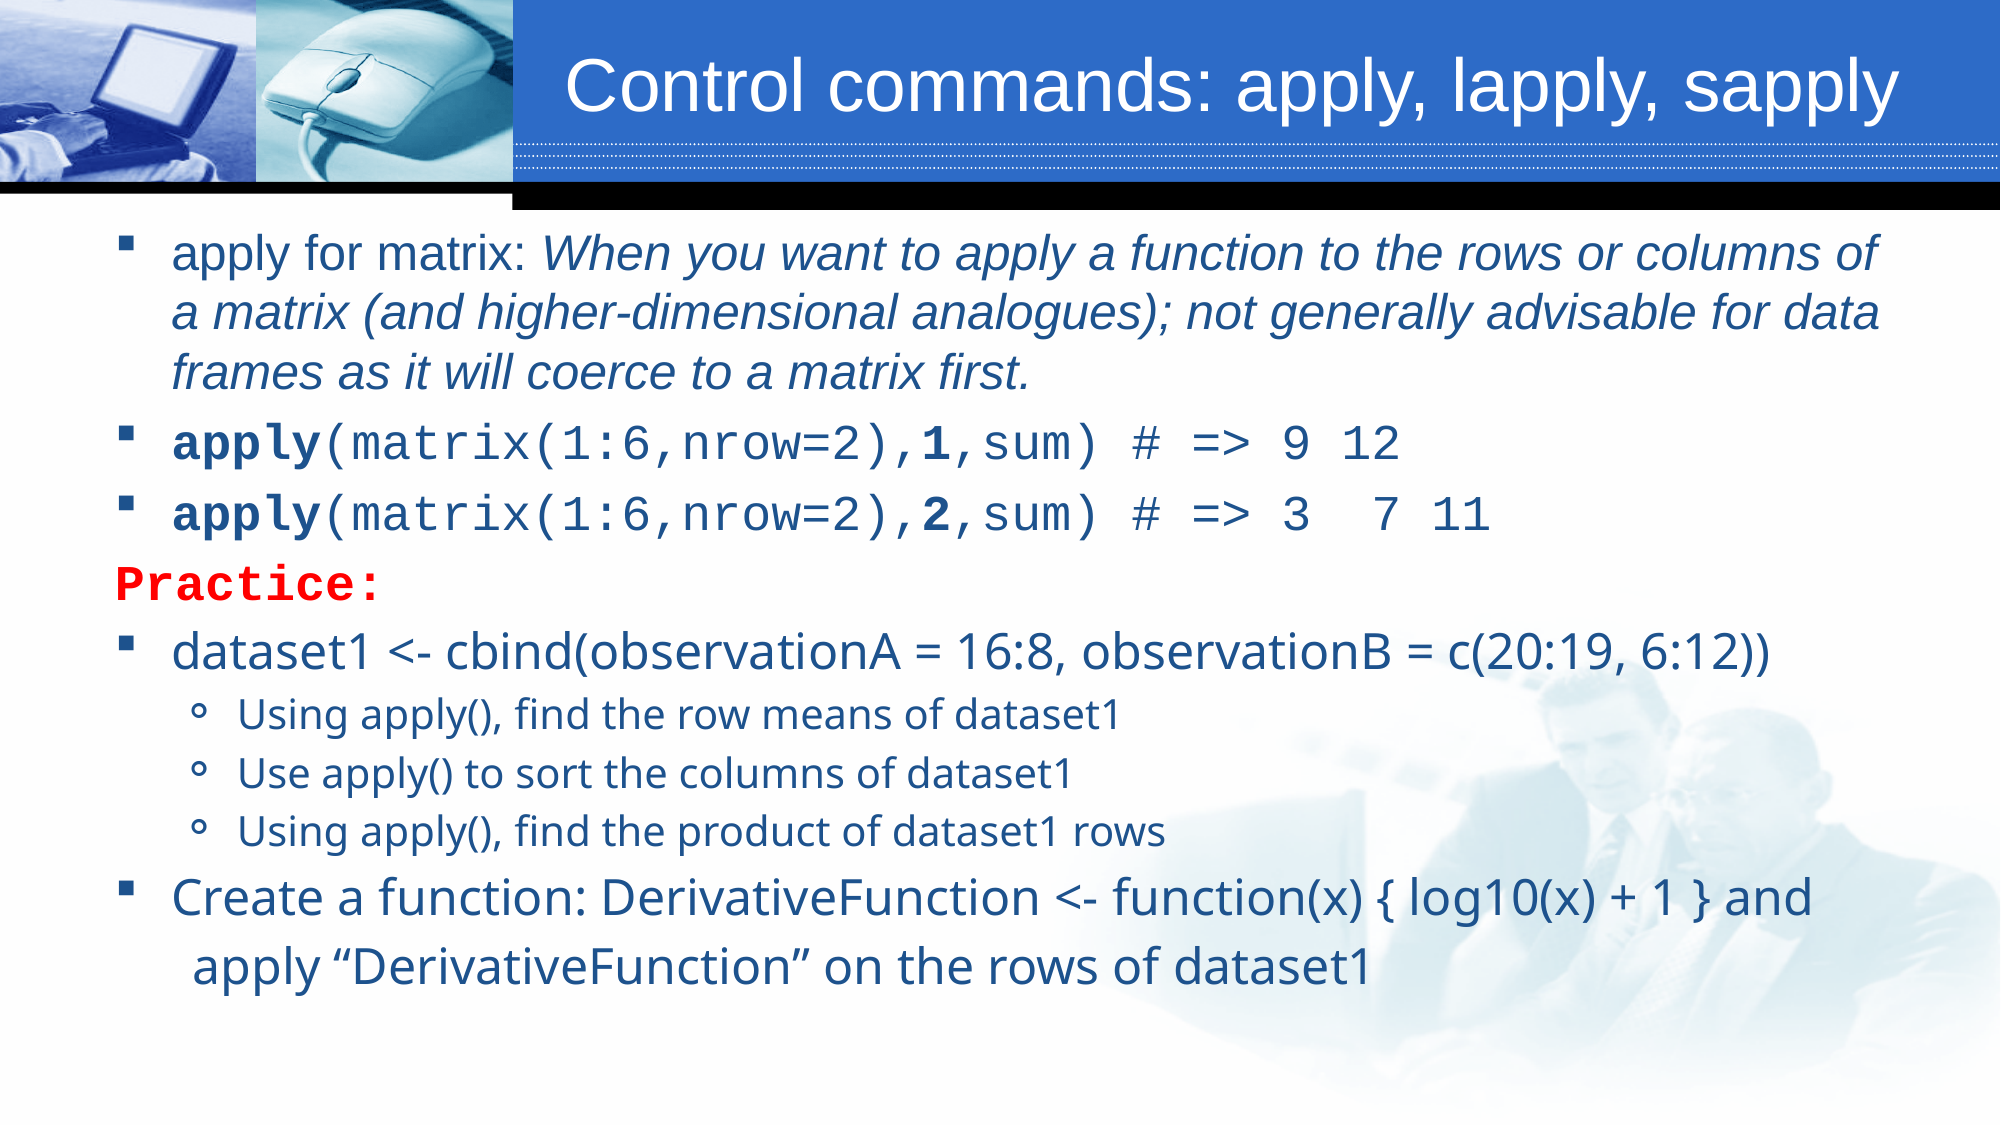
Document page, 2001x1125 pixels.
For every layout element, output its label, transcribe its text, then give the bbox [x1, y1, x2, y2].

title Control commands: apply, lapply, sapply [549, 37, 1934, 125]
picture [0, 0, 2001, 1125]
picture [0, 0, 513, 181]
list apply for matrix: When you want to apply a function to the rows or columns of a matrix (and higher-dimensional analogues); not generally advisable for data frames as it will coerce to a matrix first. apply(matrix(1:6,nrow=2),1,sum) # => 9 12 apply(matrix(1:6,nrow=2),2,sum) # => 3 7 11 Practice: dataset1 <- cbind(observationA = 16:8, observationB = c(20:19, 6:12)) Using apply(), find the row means of dataset1 Use apply() to sort the columns of dataset1 Using apply(), find the product of dataset1 rows Create a function: DerivativeFunction <- function(x) { log10(x) + 1 } and apply “DerivativeFunction” on the rows of dataset1 [99, 212, 1900, 1110]
